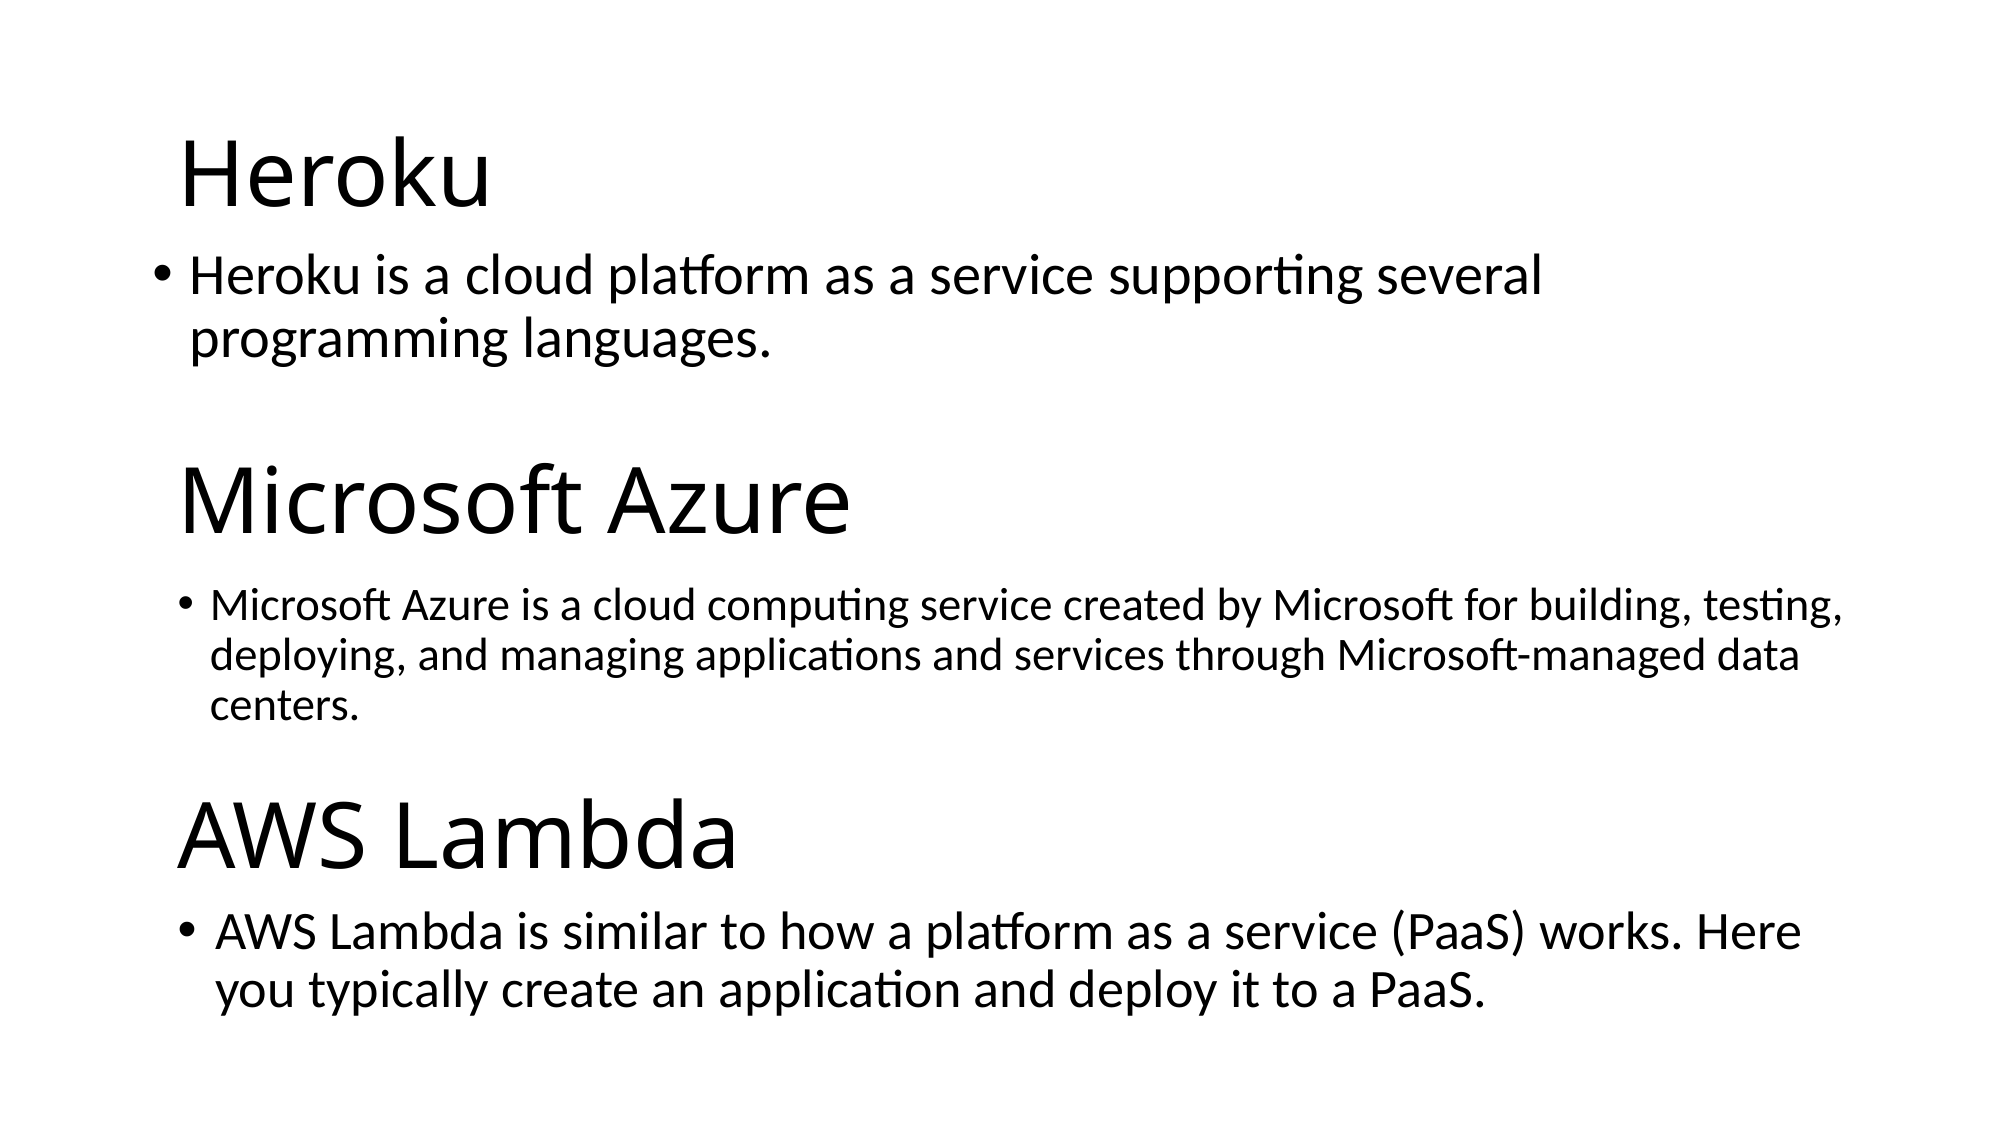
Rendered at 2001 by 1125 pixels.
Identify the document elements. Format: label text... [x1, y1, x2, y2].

text_box AWS Lambda is similar to how a platform as a service (PaaS) works. Here you typically create an application and deploy it to a PaaS. [162, 895, 1888, 1063]
text_box Microsoft Azure is a cloud computing service created by Microsoft for building, testing, deploying, and managing applications and services through Microsoft-managed data centers. [162, 572, 1888, 740]
text_box Microsoft Azure [162, 395, 1888, 572]
text_box AWS Lambda [162, 740, 1888, 895]
list Heroku is a cloud platform as a service supporting several programming languages. [137, 236, 1863, 405]
title Heroku [162, 68, 1888, 286]
